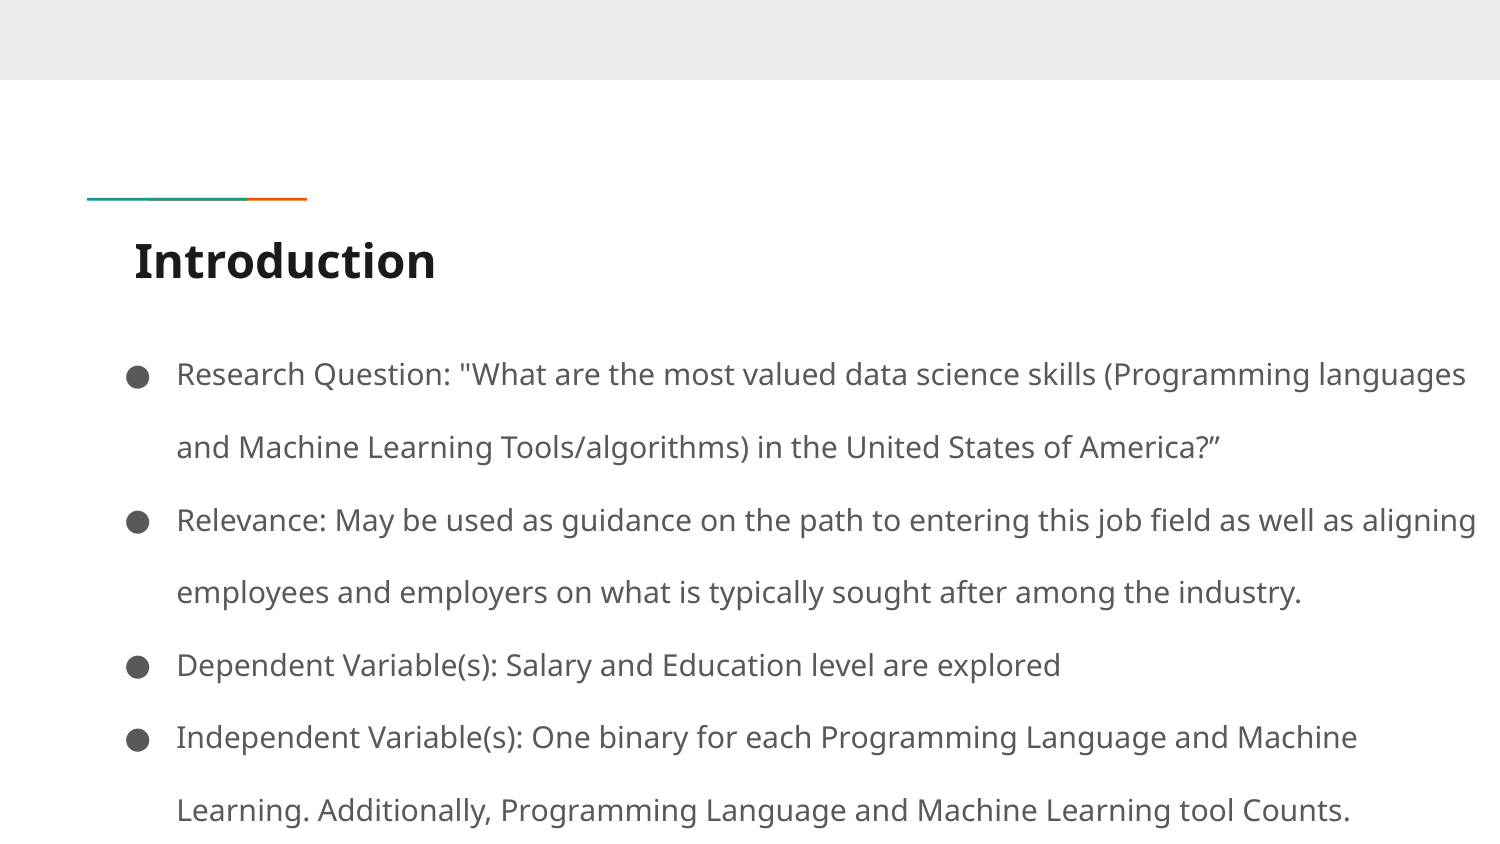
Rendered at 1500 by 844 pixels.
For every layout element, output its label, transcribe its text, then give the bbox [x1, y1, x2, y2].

title Introduction [119, 216, 1381, 304]
list Research Question: "What are the most valued data science skills (Programming languages and Machine Learning Tools/algorithms) in the United States of America?” Relevance: May be used as guidance on the path to entering this job field as well as aligning employees and employers on what is typically sought after among the industry. Dependent Variable(s): Salary and Education level are explored Independent Variable(s): One binary for each Programming Language and Machine Learning. Additionally, Programming Language and Machine Learning tool Counts. [88, 304, 1495, 844]
